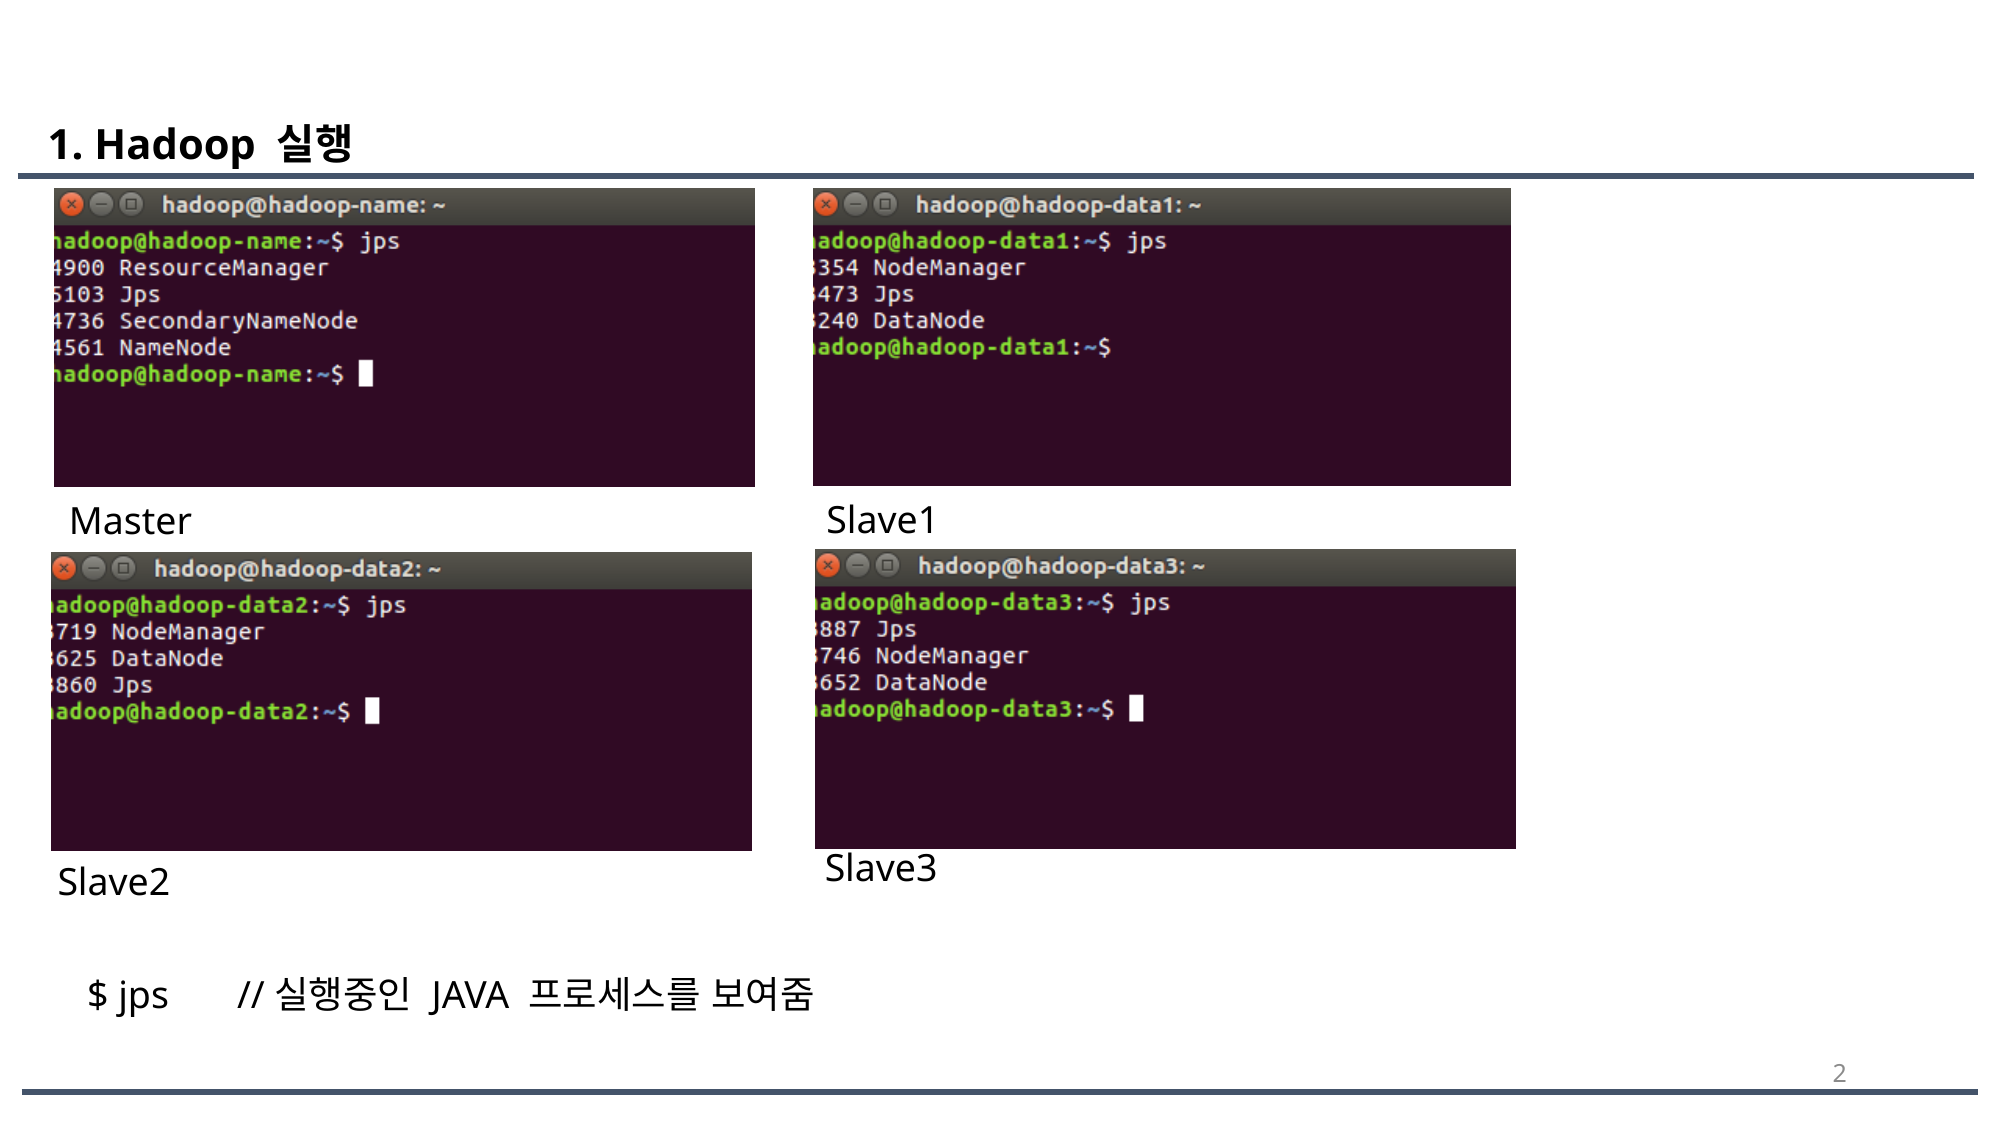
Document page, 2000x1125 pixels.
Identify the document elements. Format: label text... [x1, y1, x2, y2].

text_box Slave2 [42, 850, 186, 911]
text_box 1. Hadoop 실행 [32, 46, 1371, 166]
text_box Slave3 [810, 836, 953, 896]
slide_number 2 [1412, 1093, 1862, 1103]
text_box Master [54, 489, 207, 550]
slide_number 2 [1412, 1042, 1862, 1091]
text_box Slave1 [811, 488, 955, 549]
text_box $ jps //실행중인 JAVA 프로세스를 보여줌 [72, 964, 830, 1024]
picture [813, 188, 1511, 486]
picture [51, 552, 752, 851]
picture [54, 188, 755, 487]
picture [815, 549, 1516, 849]
